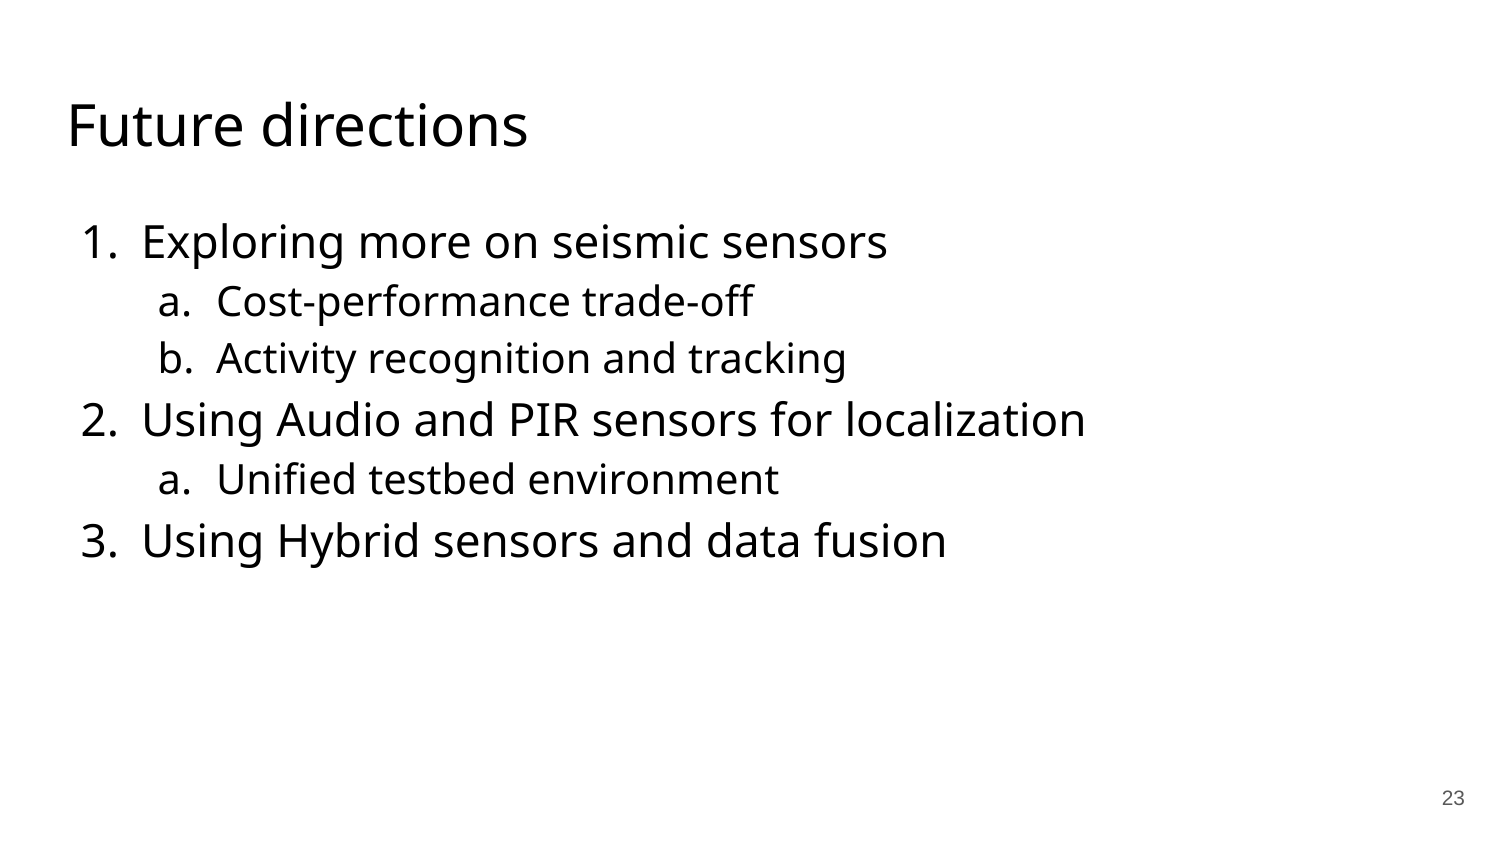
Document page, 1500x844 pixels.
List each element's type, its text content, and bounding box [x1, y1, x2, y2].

list Exploring more on seismic sensors Cost-performance trade-off Activity recognition and tracking Using Audio and PIR sensors for localization Unified testbed environment Using Hybrid sensors and data fusion [51, 189, 1449, 750]
title Future directions [51, 72, 1449, 167]
slide_number ‹#› [1389, 764, 1480, 830]
